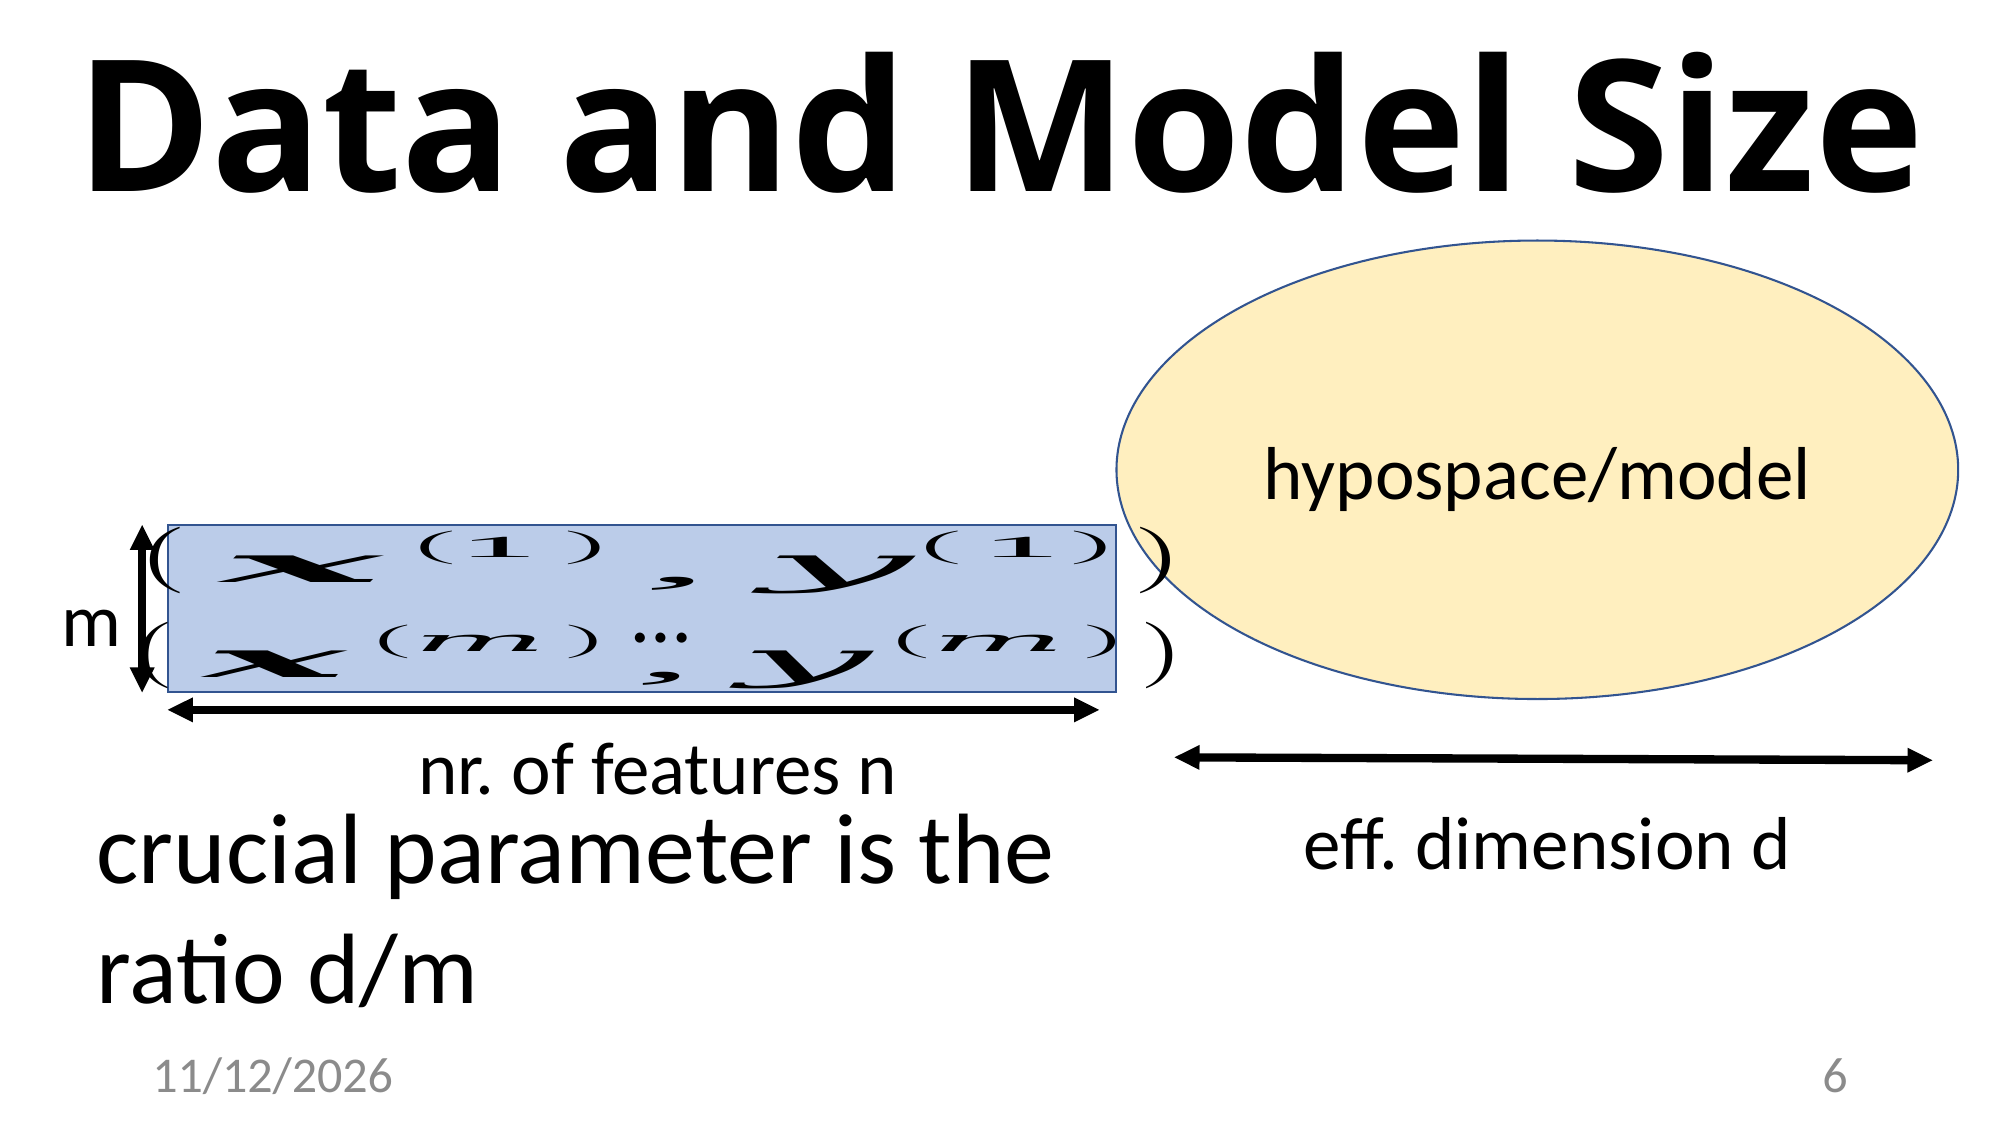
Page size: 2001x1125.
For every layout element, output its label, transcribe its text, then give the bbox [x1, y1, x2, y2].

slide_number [137, 1042, 588, 1103]
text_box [1174, 757, 1933, 761]
text_box crucial parameter is the ratio d/m [82, 776, 1093, 1031]
title Data and Model Size [61, 23, 2000, 241]
text_box eff. dimension d [1289, 787, 1901, 892]
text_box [61, 524, 1117, 761]
slide_number 6 [1412, 1042, 1863, 1103]
